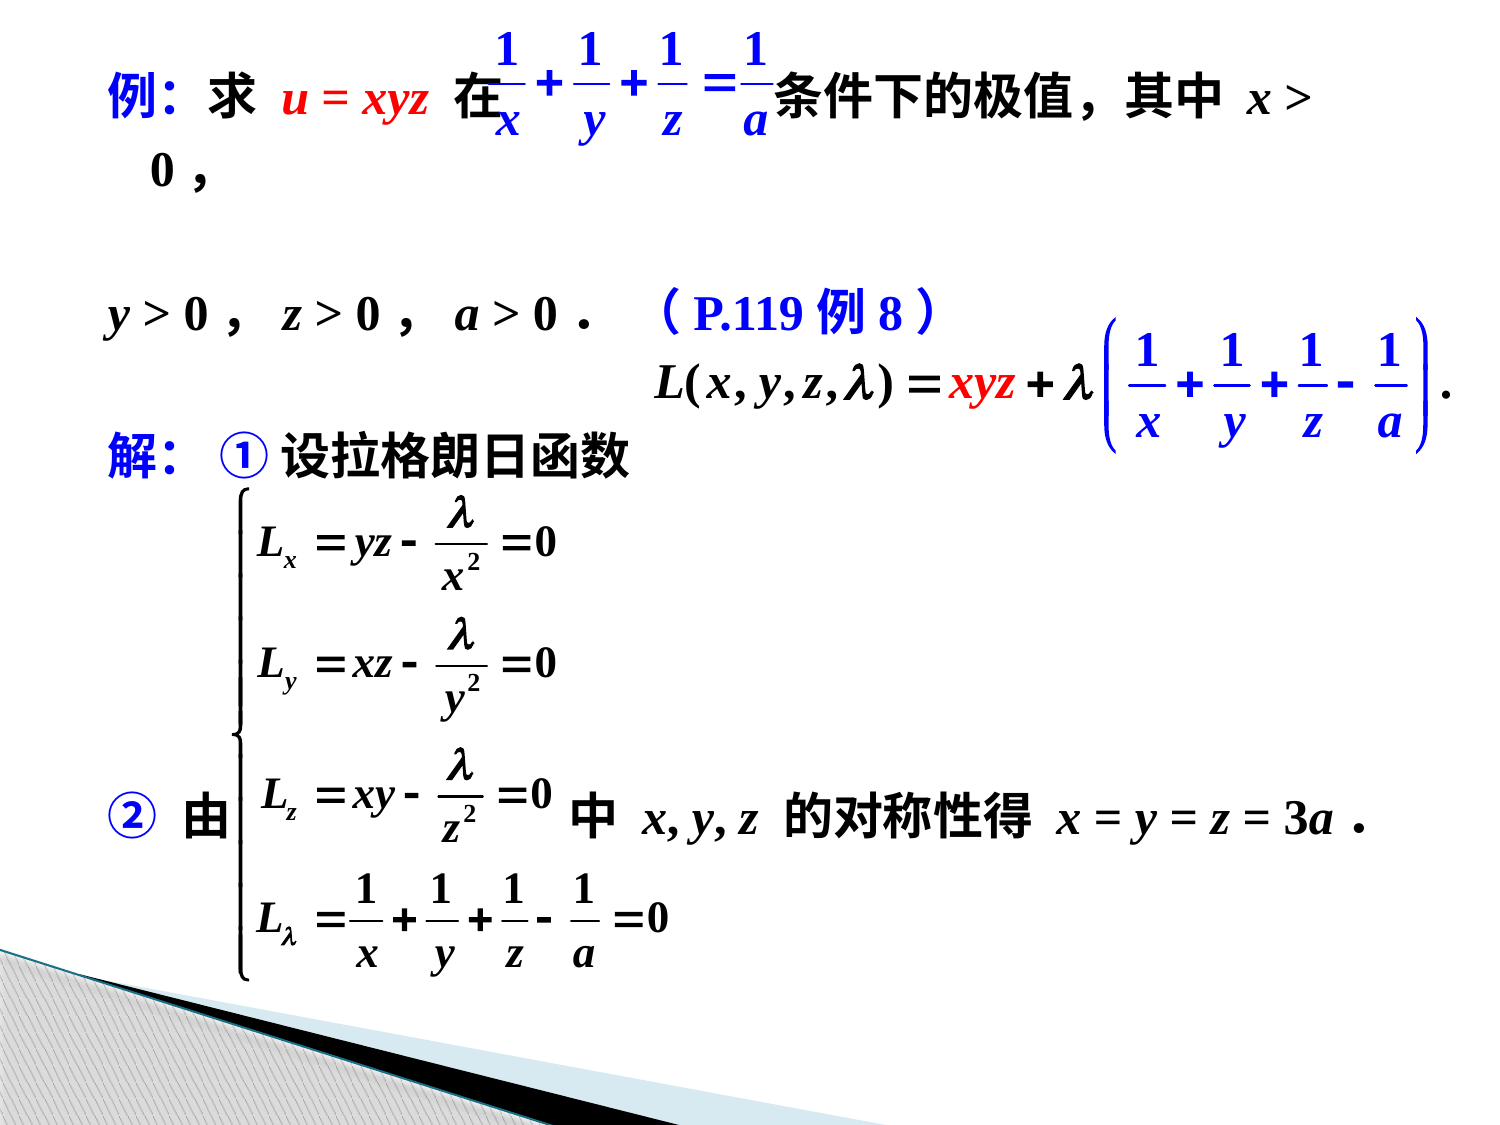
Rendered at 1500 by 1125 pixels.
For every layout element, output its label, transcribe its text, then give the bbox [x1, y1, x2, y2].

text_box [644, 306, 1458, 462]
list 例：求 u = xyz 在 条件下的极值，其中 x > 0， y > 0，z > 0，a > 0． （P.119例8） 解： ① 设拉格朗日函数 ② 由 中 x, y, z 的对称性得 x = y = z = 3a． [74, 44, 1426, 925]
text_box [222, 480, 676, 991]
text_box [480, 13, 786, 157]
